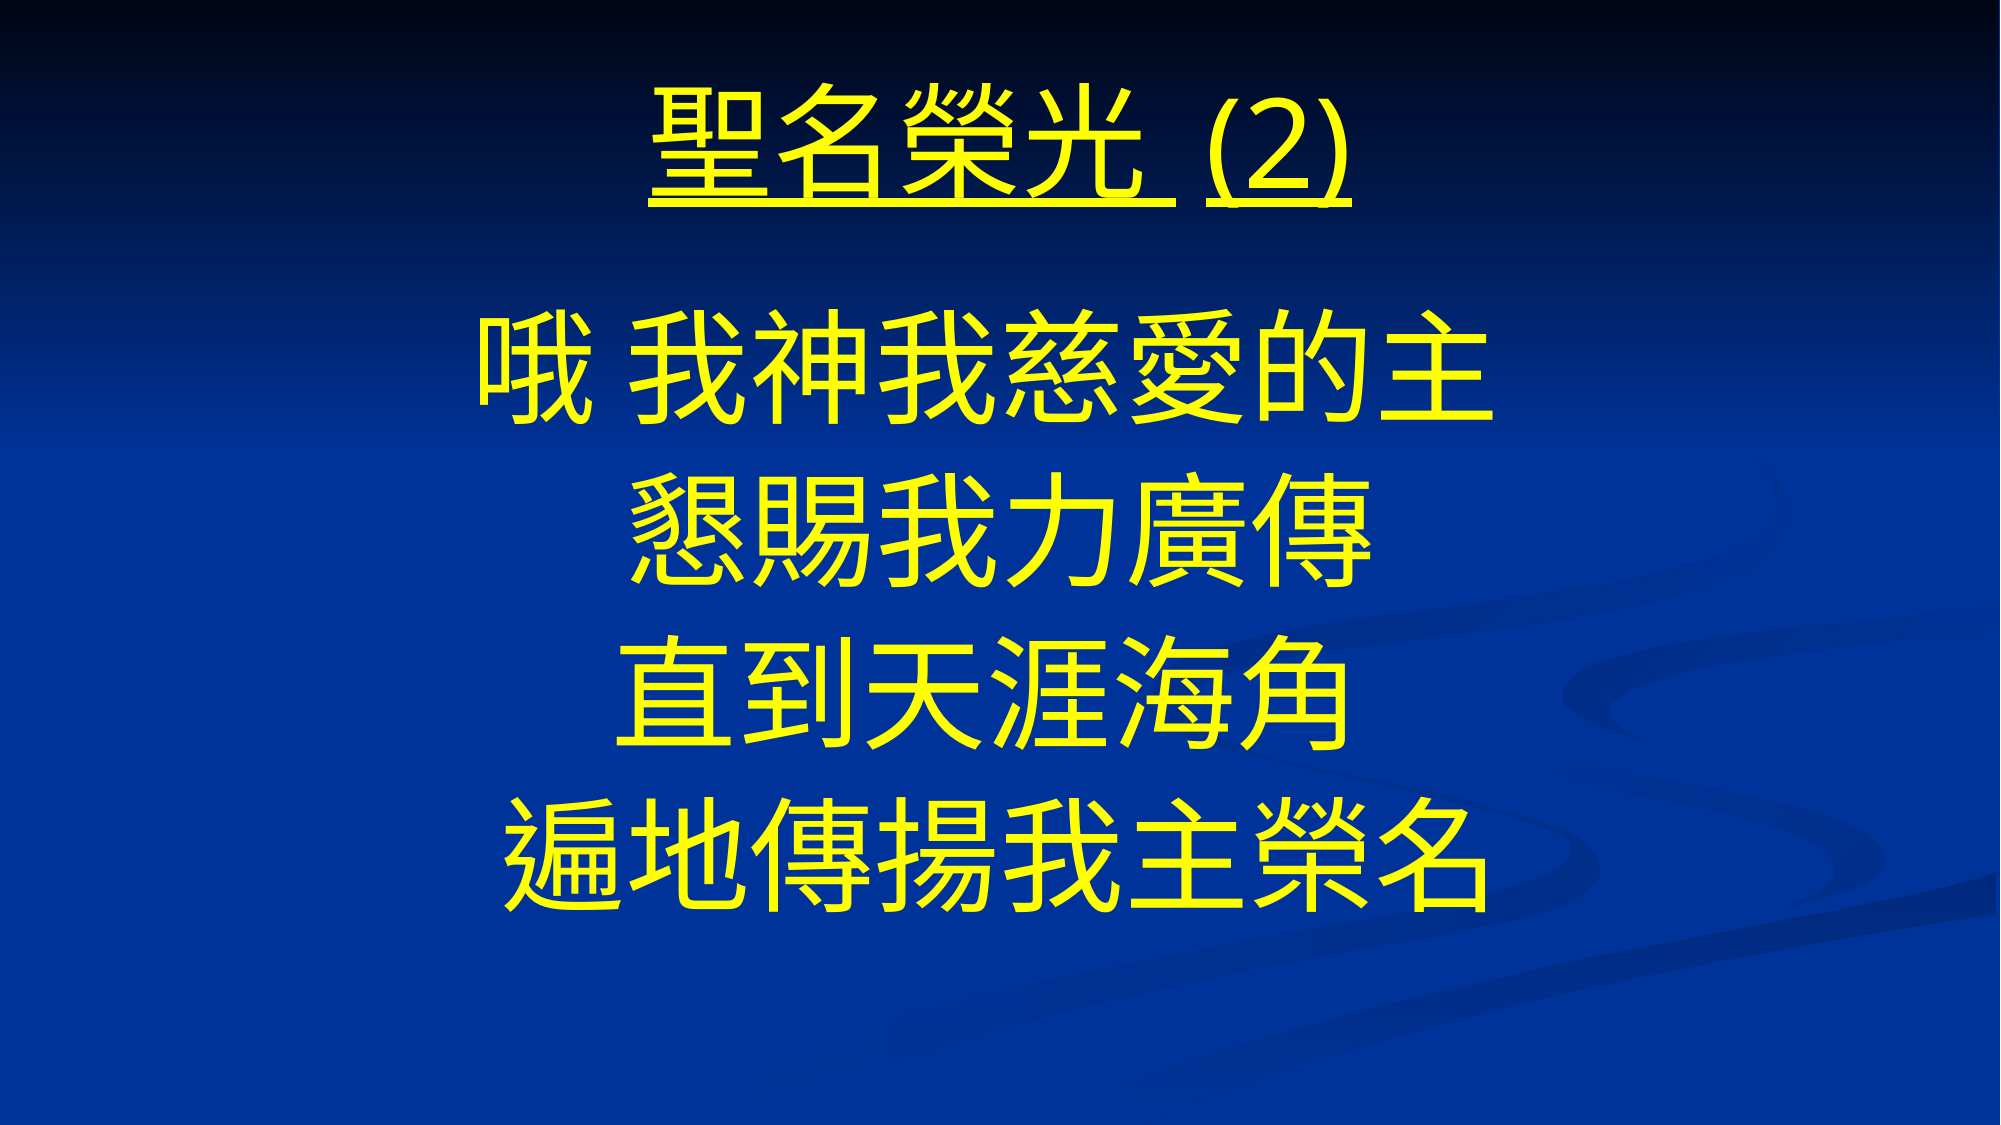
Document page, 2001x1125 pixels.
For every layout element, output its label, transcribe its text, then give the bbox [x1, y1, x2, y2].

title 聖名榮光 (2) [99, 45, 1900, 233]
list 哦 我神我慈愛的主 懇賜我力廣傳 直到天涯海角 遍地傳揚我主榮名 [54, 282, 1945, 1025]
